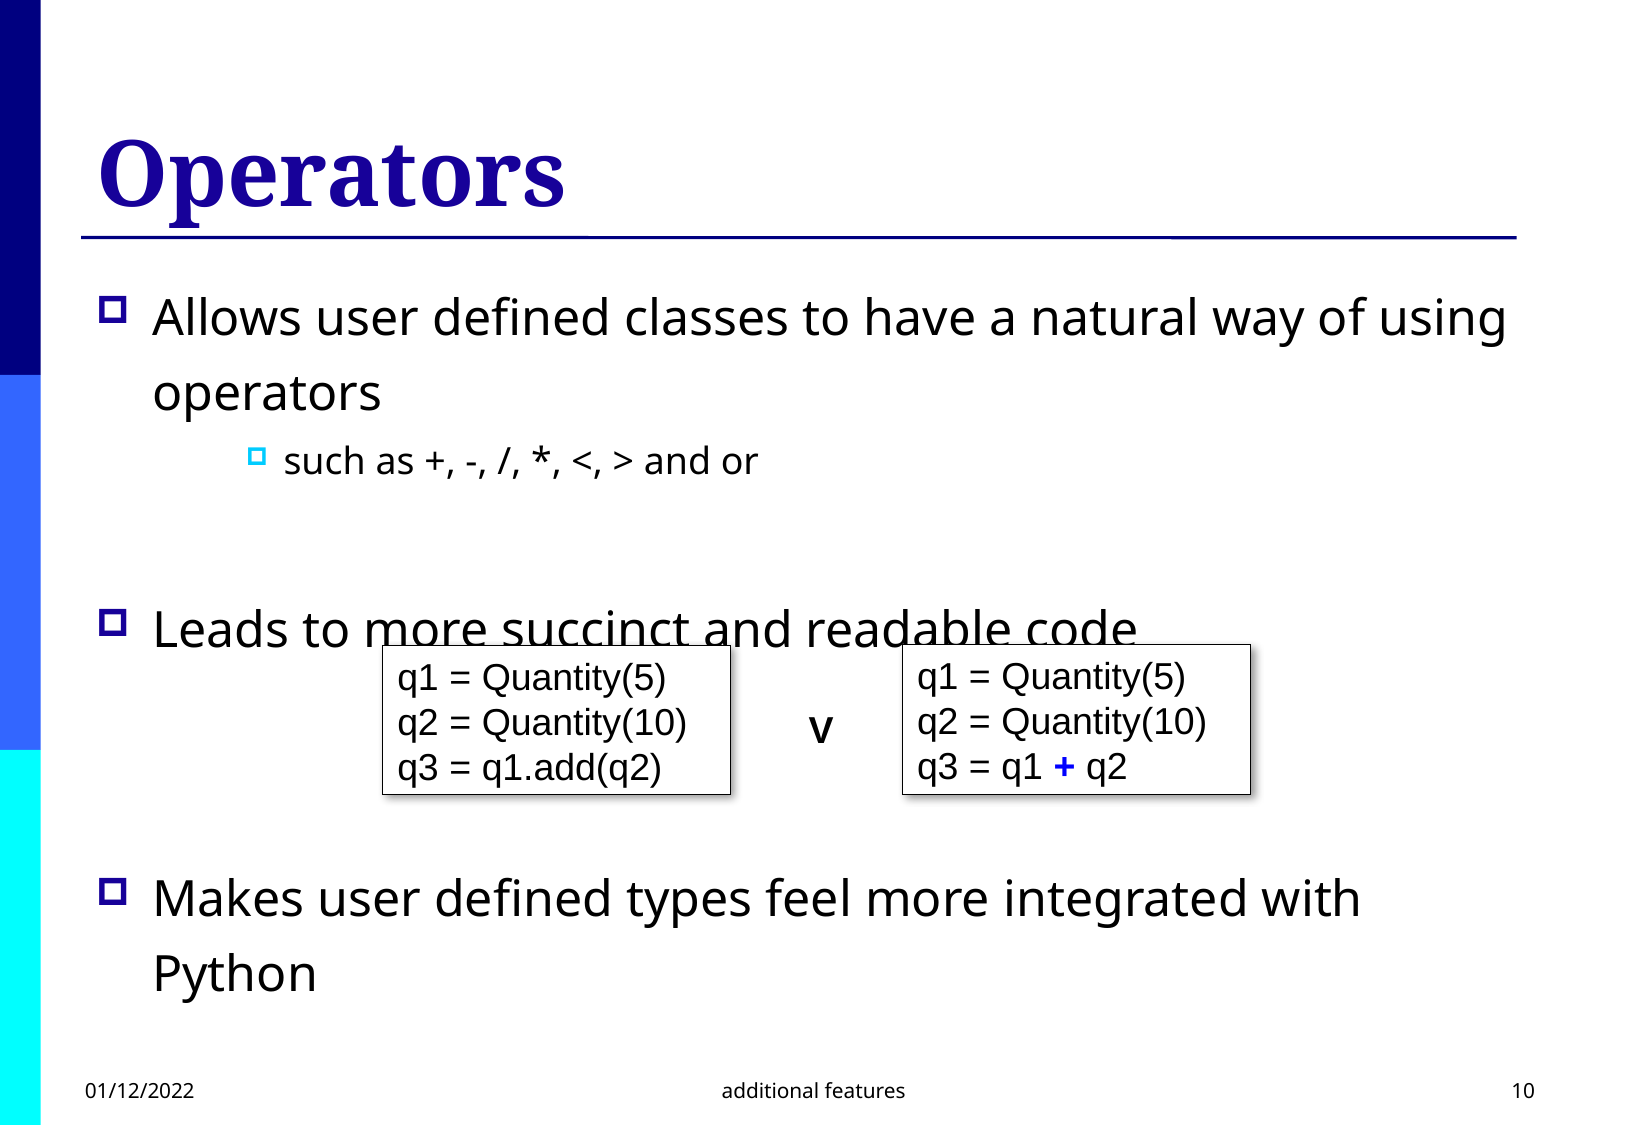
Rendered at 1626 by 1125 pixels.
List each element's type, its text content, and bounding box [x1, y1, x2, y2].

title Operators [81, 45, 1544, 233]
slide_number 10 [1170, 1070, 1550, 1125]
text_box q1 = Quantity(5) q2 = Quantity(10) q3 = q1.add(q2) [382, 645, 731, 795]
text_box q1 = Quantity(5) q2 = Quantity(10) q3 = q1 + q2 [902, 644, 1251, 795]
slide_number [70, 1070, 450, 1125]
footer additional features [556, 1070, 1071, 1125]
list Allows user defined classes to have a natural way of using operators such as +, -, /, *, <, > and or Leads to more succinct and readable code Makes user defined types feel more integrated with Python [81, 262, 1544, 1006]
text_box V [793, 699, 849, 759]
